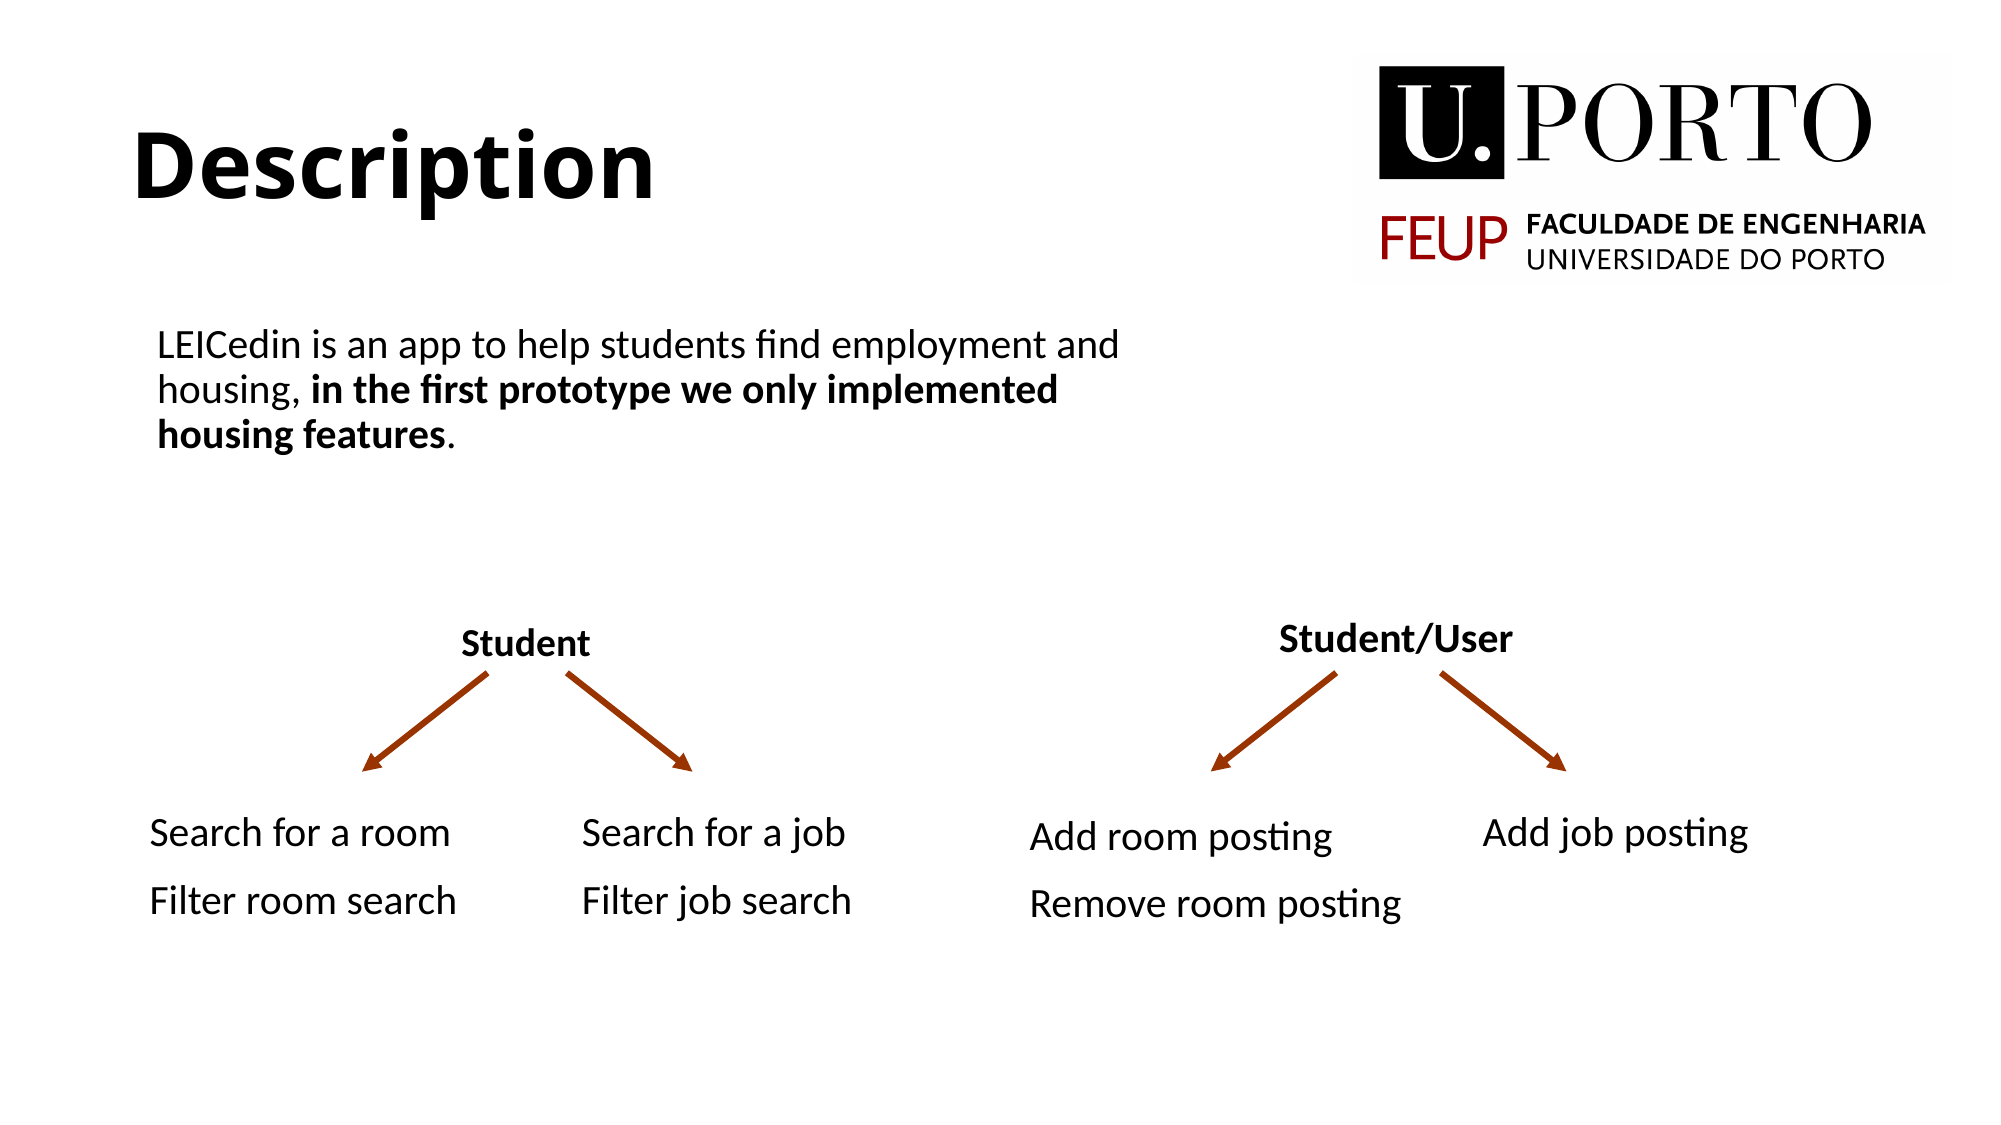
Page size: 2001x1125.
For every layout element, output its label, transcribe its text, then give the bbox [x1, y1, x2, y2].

picture [1353, 53, 1951, 284]
text_box Search for a room [134, 802, 479, 870]
text_box Student/User [1232, 609, 1561, 681]
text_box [1210, 672, 1337, 772]
text_box LEICedin is an app to help students find employment and housing, in the first prototype we only implemented housing features. [142, 315, 1150, 482]
text_box Add room posting [1014, 807, 1407, 874]
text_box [361, 672, 488, 772]
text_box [1440, 672, 1567, 772]
text_box Remove room posting [1014, 874, 1435, 946]
text_box Add job posting [1467, 802, 1812, 875]
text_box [566, 672, 693, 772]
text_box Student [428, 614, 624, 673]
text_box Filter room search [134, 870, 479, 943]
text_box Description [115, 93, 1300, 244]
text_box Filter job search [566, 870, 911, 943]
text_box Search for a job [566, 802, 911, 870]
